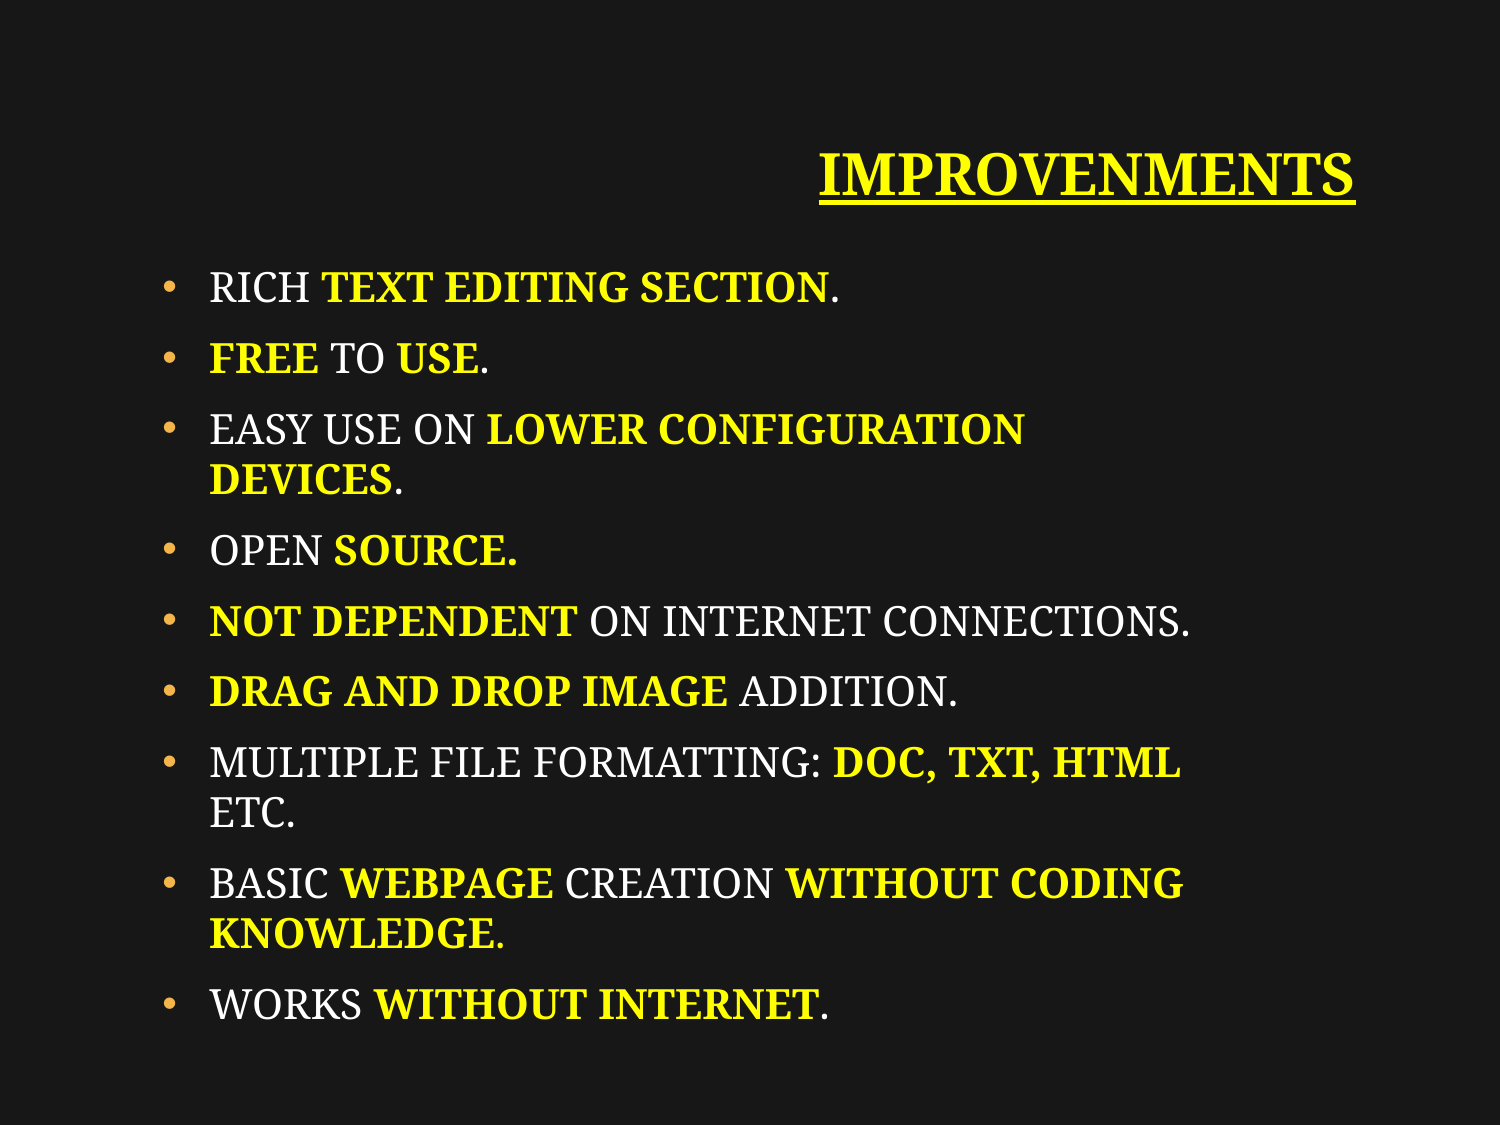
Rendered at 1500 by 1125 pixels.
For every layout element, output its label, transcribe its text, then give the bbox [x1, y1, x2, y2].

text_box IMPROVENMENTS [289, 130, 1371, 236]
text_box Rich text editing section. Free to use. Easy use on lower configuration devices. Open source. Not dependent on internet connections. Drag and drop image addition. Multiple file formatting: doc, txt, html etc. Basic webpage creation without coding knowledge. Works without internet. [147, 182, 1229, 984]
